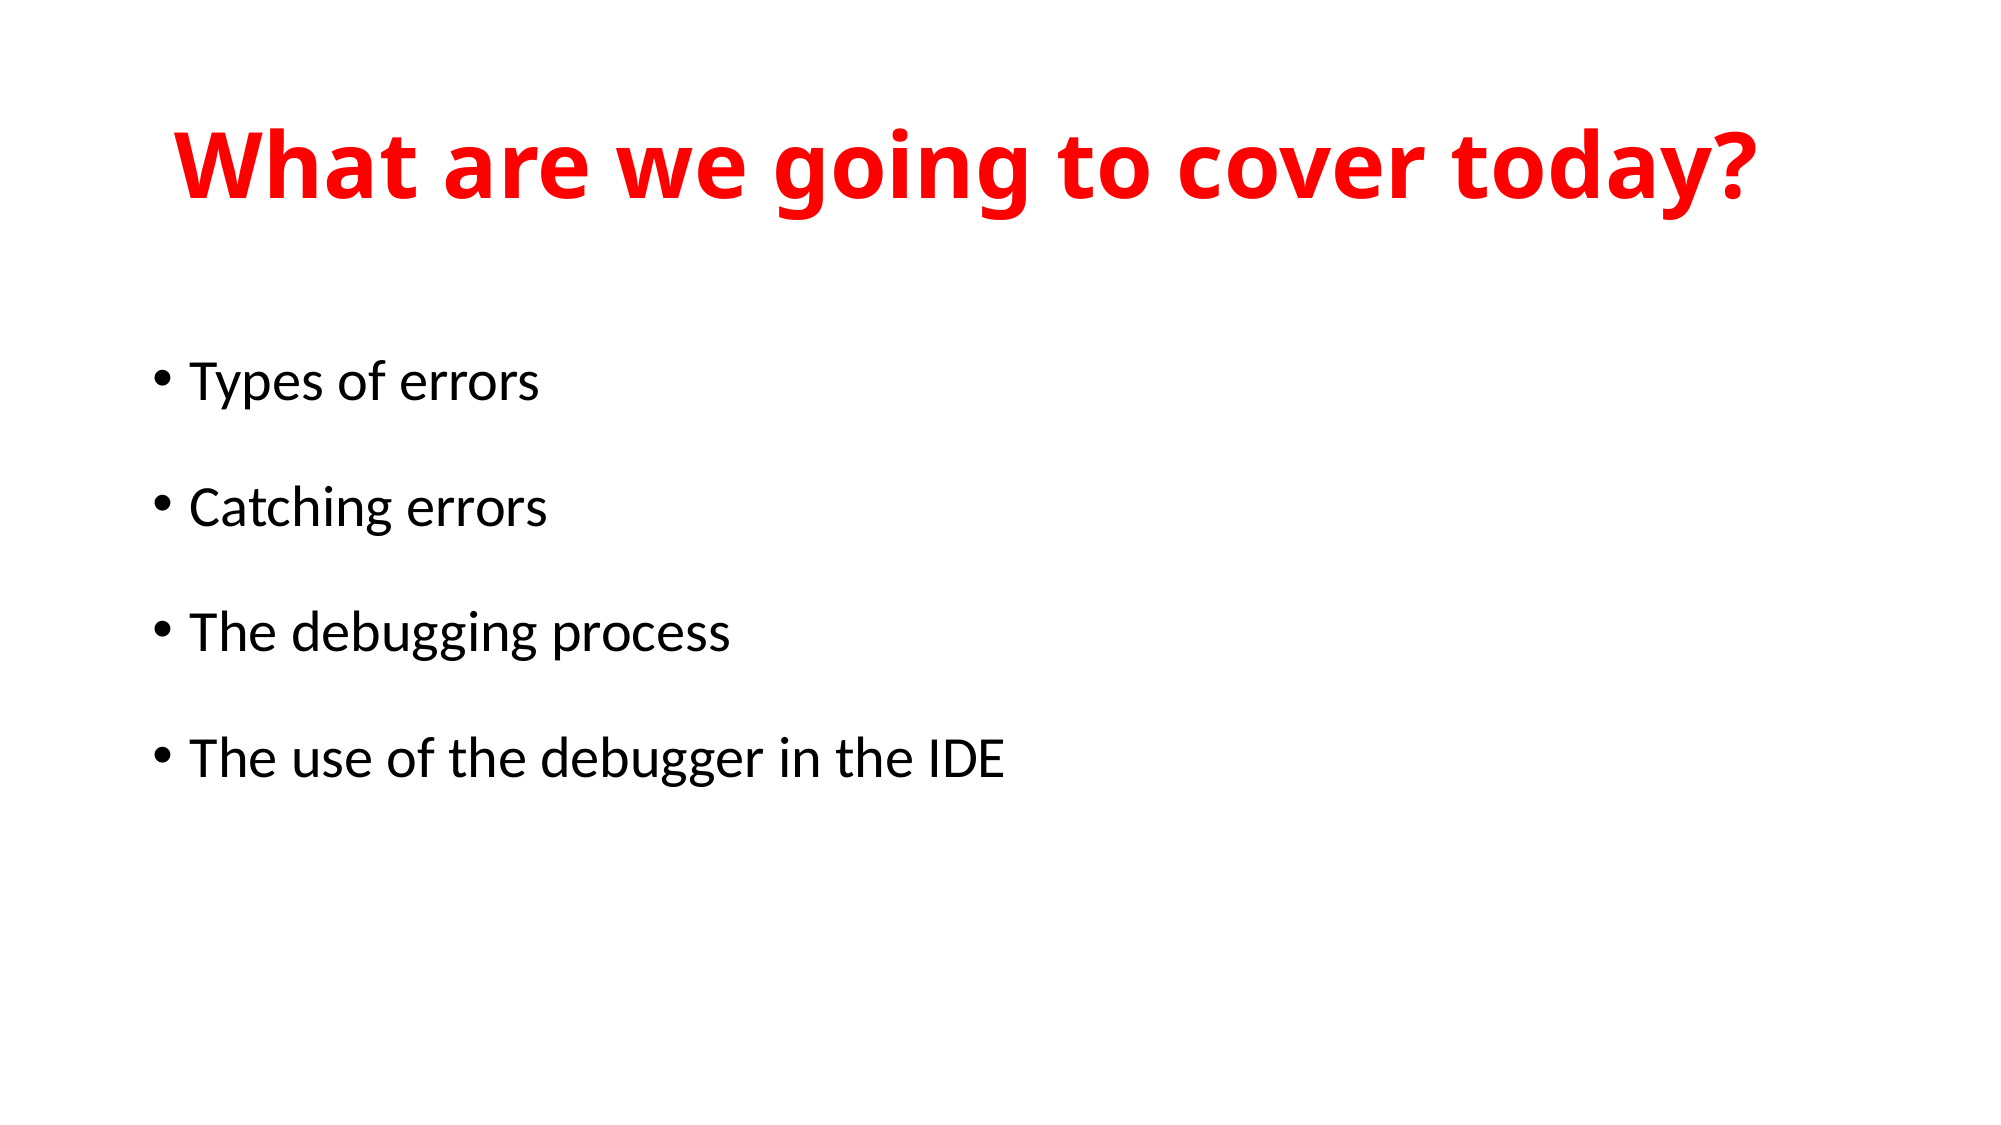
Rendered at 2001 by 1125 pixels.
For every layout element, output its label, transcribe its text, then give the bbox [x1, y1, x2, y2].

title What are we going to cover today? [137, 59, 1863, 278]
list Types of errors Catching errors The debugging process The use of the debugger in the IDE [137, 299, 1863, 1014]
